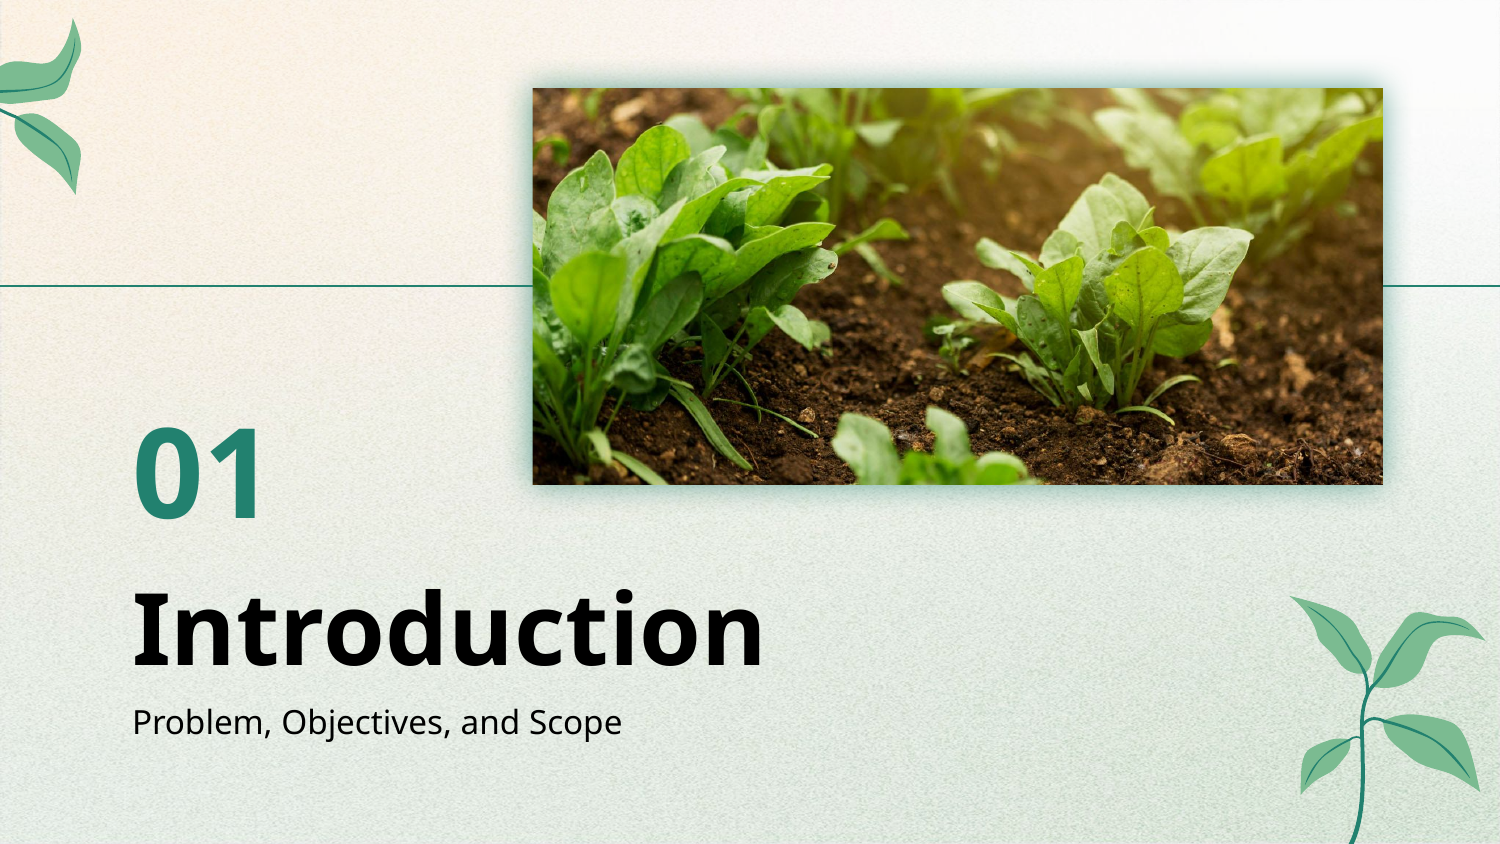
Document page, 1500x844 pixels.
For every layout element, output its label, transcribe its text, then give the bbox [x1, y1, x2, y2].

title 01 [116, 396, 299, 559]
title Introduction [116, 575, 886, 701]
subtitle Problem, Objectives, and Scope [116, 701, 886, 756]
picture [532, 88, 1384, 485]
